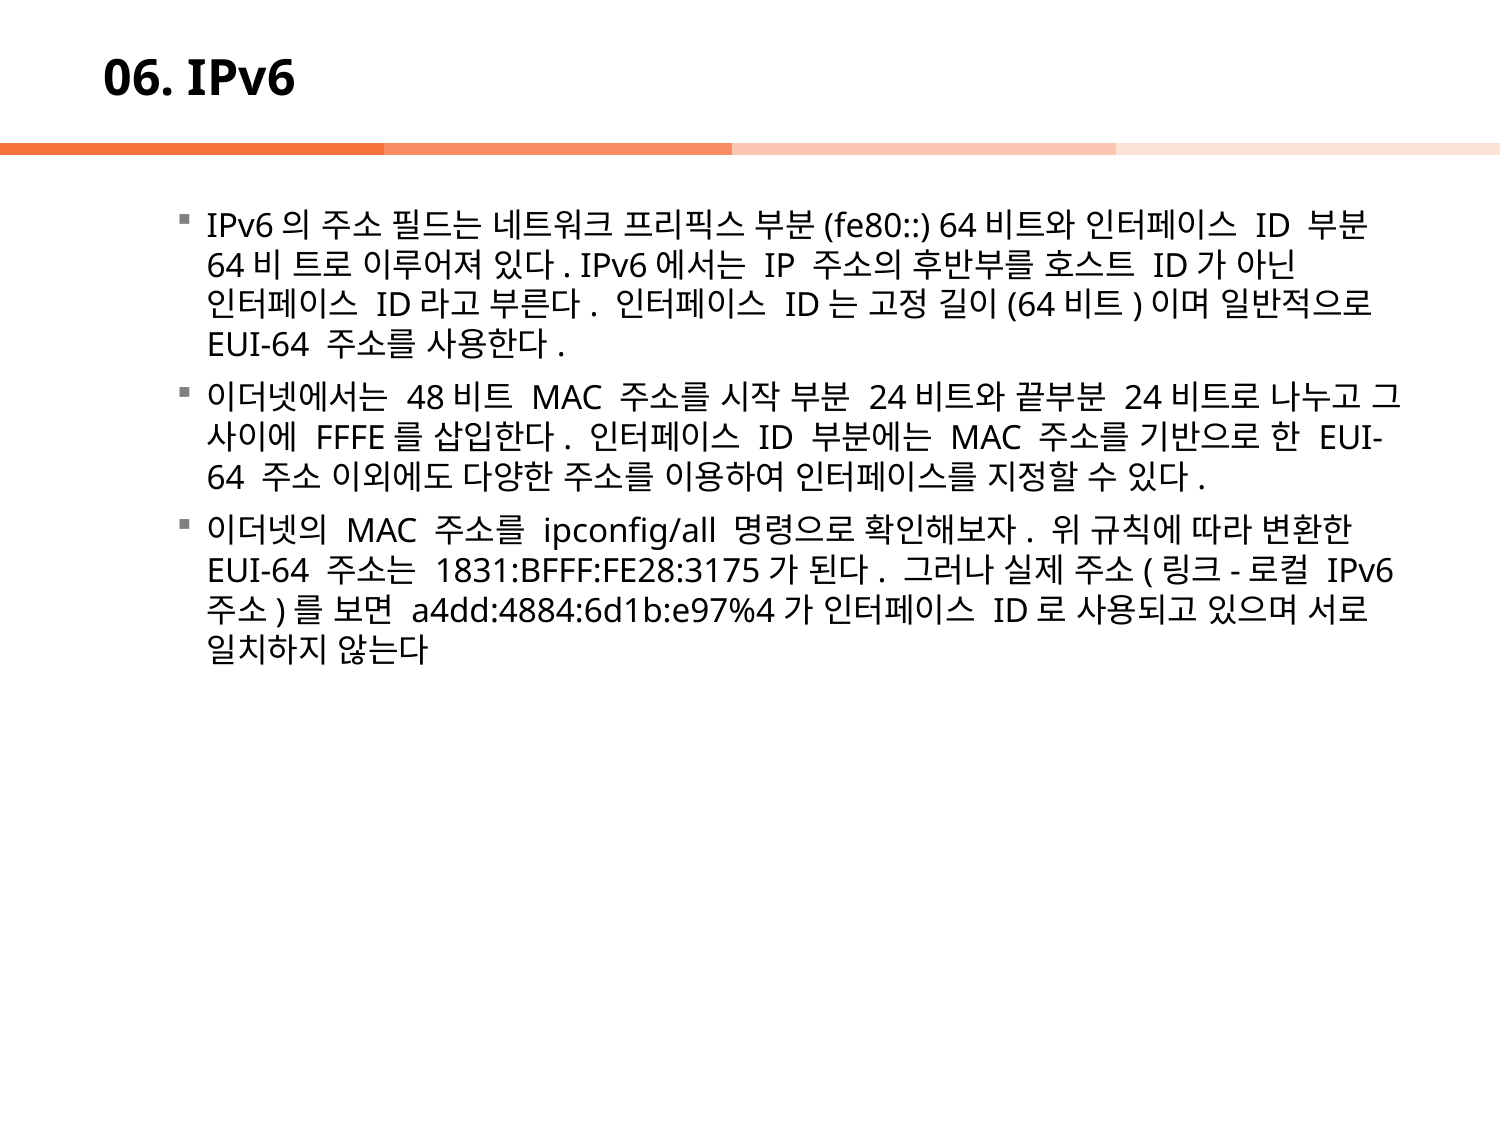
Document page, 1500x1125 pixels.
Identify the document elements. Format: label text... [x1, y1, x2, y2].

title 06. IPv6 [88, 30, 1330, 121]
list IPv6의 주소 필드는 네트워크 프리픽스 부분(fe80::) 64비트와 인터페이스 ID 부분 64비 트로 이루어져 있다. IPv6에서는 IP 주소의 후반부를 호스트 ID가 아닌 인터페이스 ID라고 부른다. 인터페이스 ID는 고정 길이(64비트)이며 일반적으로 EUI-64 주소를 사용한다. 이더넷에서는 48비트 MAC 주소를 시작 부분 24비트와 끝부분 24비트로 나누고 그 사이에 FFFE를 삽입한다. 인터페이스 ID 부분에는 MAC 주소를 기반으로 한 EUI-64 주소 이외에도 다양한 주소를 이용하여 인터페이스를 지정할 수 있다. 이더넷의 MAC 주소를 ipconfig/all 명령으로 확인해보자. 위 규칙에 따라 변환한 EUI-64 주소는 1831:BFFF:FE28:3175가 된다. 그러나 실제 주소(링크-로컬 IPv6 주소)를 보면 a4dd:4884:6d1b:e97%4가 인터페이스 ID로 사용되고 있으며 서로 일치하지 않는다 [88, 196, 1436, 1083]
